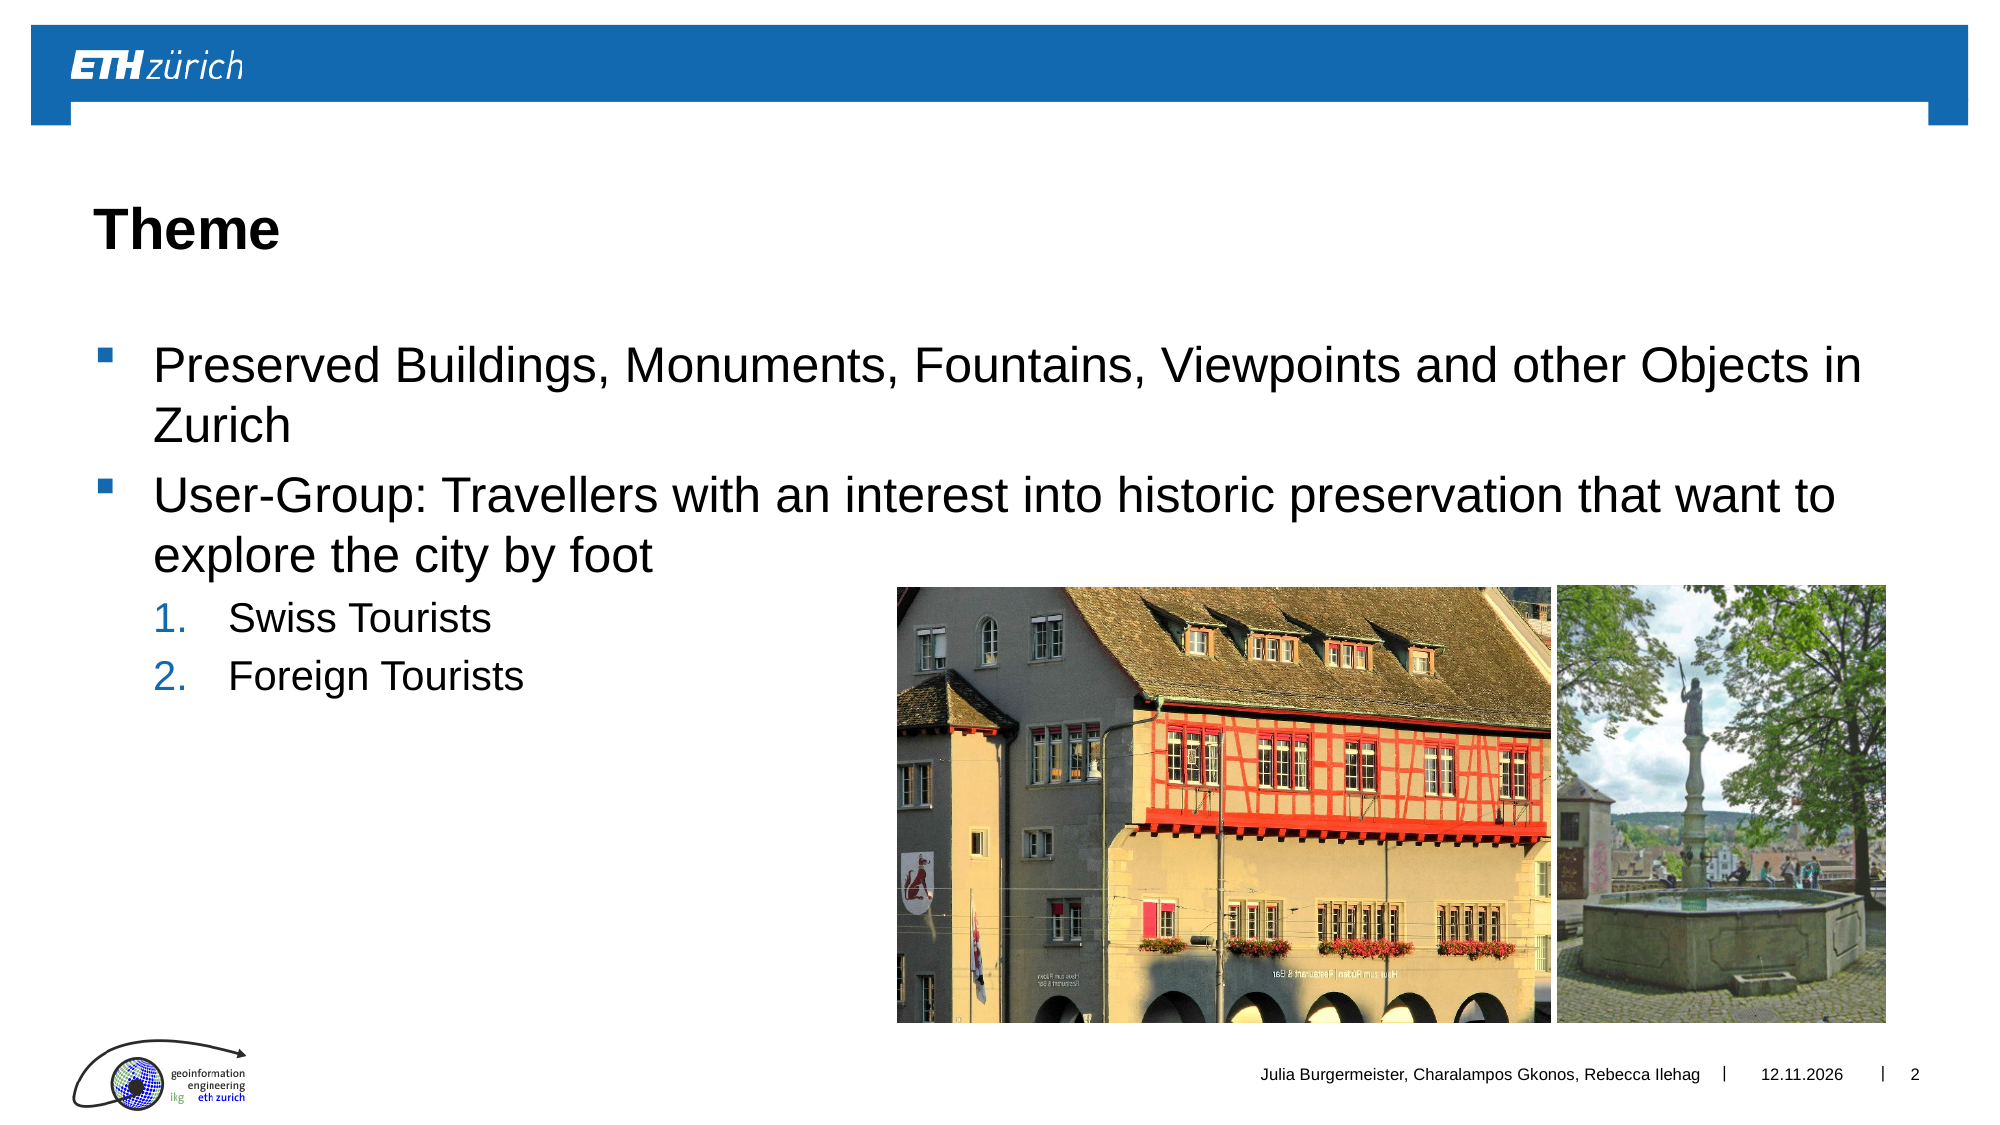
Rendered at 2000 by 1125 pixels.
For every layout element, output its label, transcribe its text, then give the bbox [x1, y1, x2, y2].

list Preserved Buildings, Monuments, Fountains, Viewpoints and other Objects in Zurich User-Group: Travellers with an interest into historic preservation that want to explore the city by foot Swiss Tourists Foreign Tourists [70, 332, 1929, 1023]
picture [72, 1039, 247, 1125]
picture [1557, 584, 1887, 1023]
title Theme [70, 101, 1929, 262]
picture [897, 587, 1551, 1023]
slide_number 2 [1886, 1034, 1945, 1112]
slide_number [1735, 1034, 1870, 1112]
footer Julia Burgermeister, Charalampos Gkonos, Rebecca Ilehag [999, 1034, 1702, 1112]
